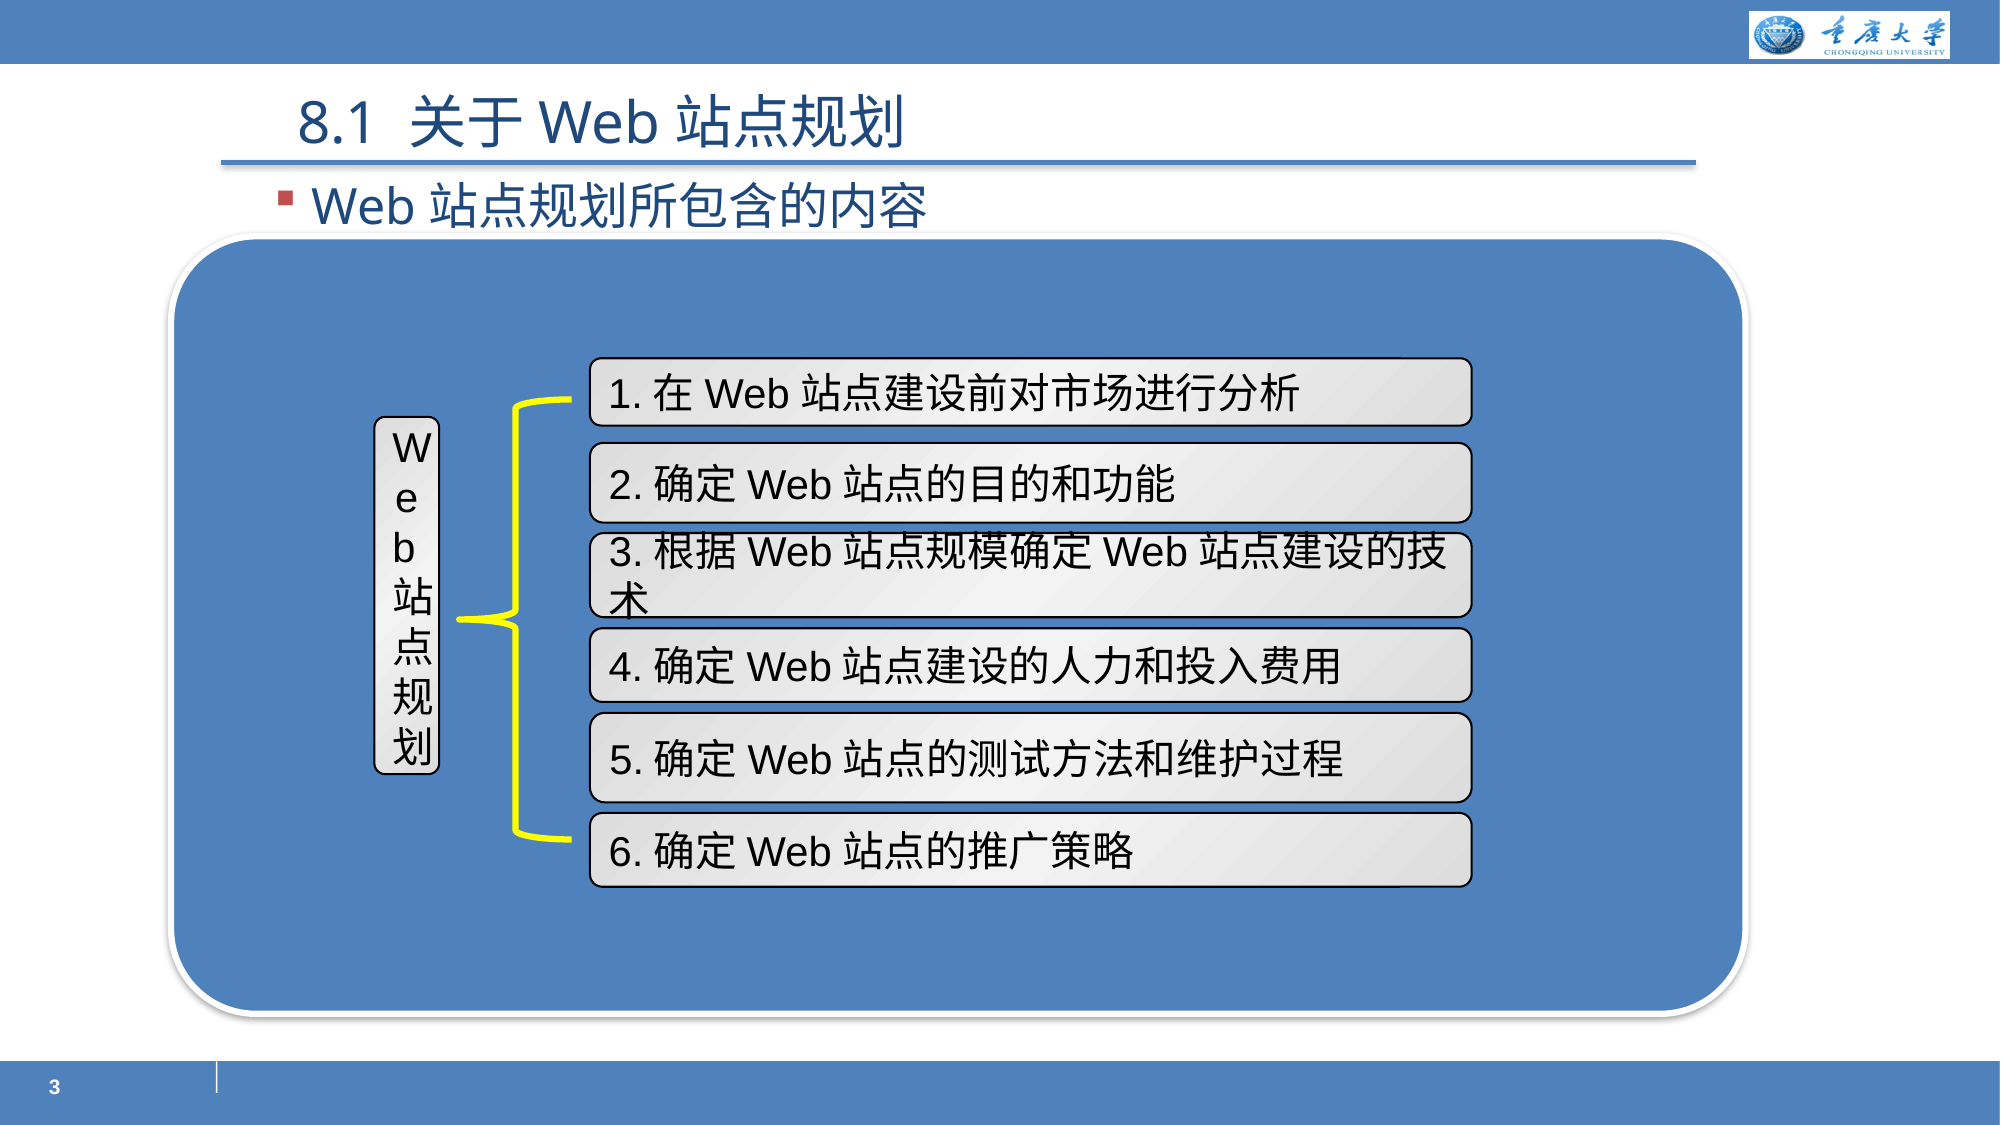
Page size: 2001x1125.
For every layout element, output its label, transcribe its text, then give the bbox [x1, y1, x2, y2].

text_box 1.在Web站点建设前对市场进行分析 [589, 358, 1472, 426]
text_box [459, 399, 572, 840]
list Web站点规划所包含的内容 [259, 171, 950, 237]
text_box 5.确定Web站点的测试方法和维护过程 [589, 712, 1472, 803]
text_box 2.确定Web站点的目的和功能 [589, 442, 1472, 523]
text_box 4.确定Web站点建设的人力和投入费用 [589, 628, 1472, 702]
text_box 8.1 关于Web站点规划 [281, 82, 1635, 161]
text_box 6.确定Web站点的推广策略 [589, 812, 1472, 887]
text_box Web站点规划 [374, 416, 440, 775]
text_box [167, 233, 1749, 1017]
picture [1749, 11, 1950, 59]
text_box 3.根据Web站点规模确定Web站点建设的技术 [589, 532, 1472, 618]
slide_number 3 [33, 1066, 255, 1120]
